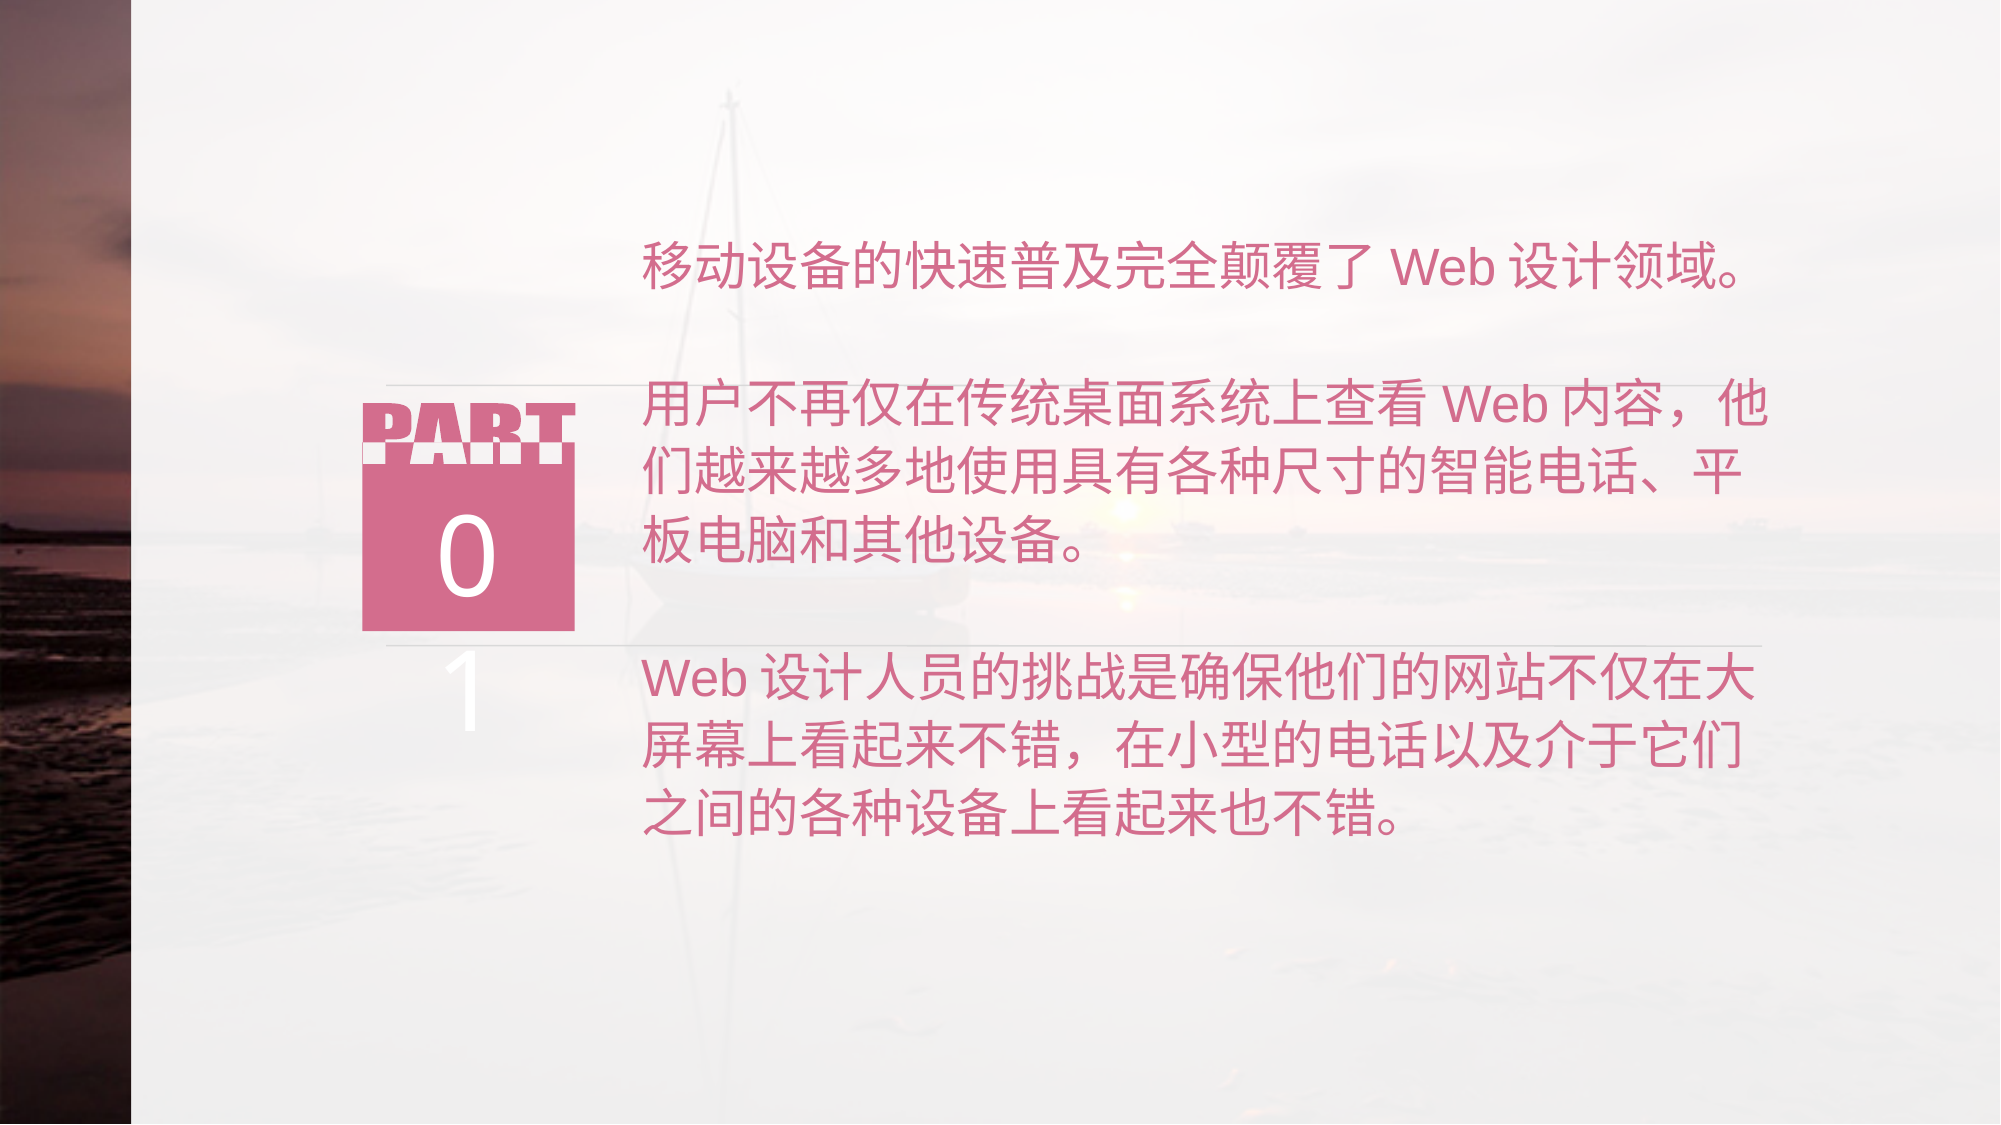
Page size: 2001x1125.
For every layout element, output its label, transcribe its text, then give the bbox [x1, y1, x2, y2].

title 移动设备的快速普及完全颠覆了Web设计领域。 用户不再仅在传统桌面系统上查看Web内容，他们越来越多地使用具有各种尺寸的智能电话、平板电脑和其他设备。 Web设计人员的挑战是确保他们的网站不仅在大屏幕上看起来不错，在小型的电话以及介于它们之间的各种设备上看起来也不错。 [626, 198, 1806, 880]
picture [0, 0, 132, 1124]
text_box 01 [389, 477, 546, 762]
